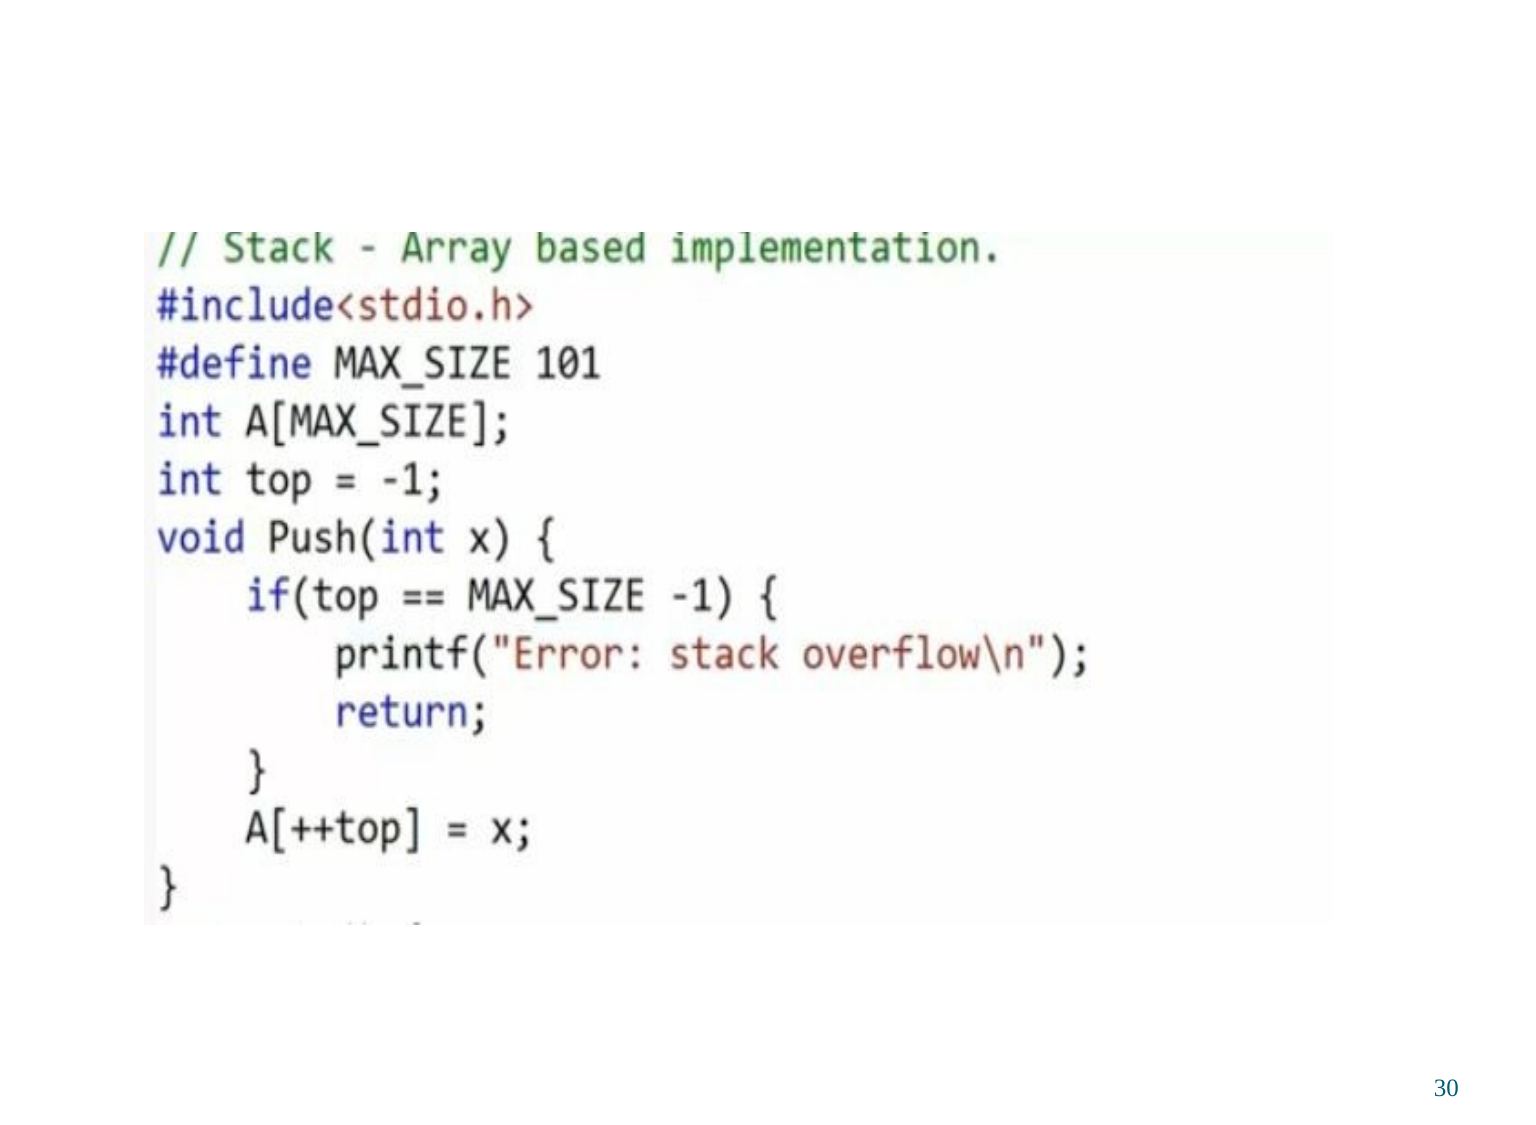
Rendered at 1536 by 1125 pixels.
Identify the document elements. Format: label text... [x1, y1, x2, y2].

picture [144, 232, 1333, 925]
slide_number 30 [1427, 1072, 1466, 1125]
